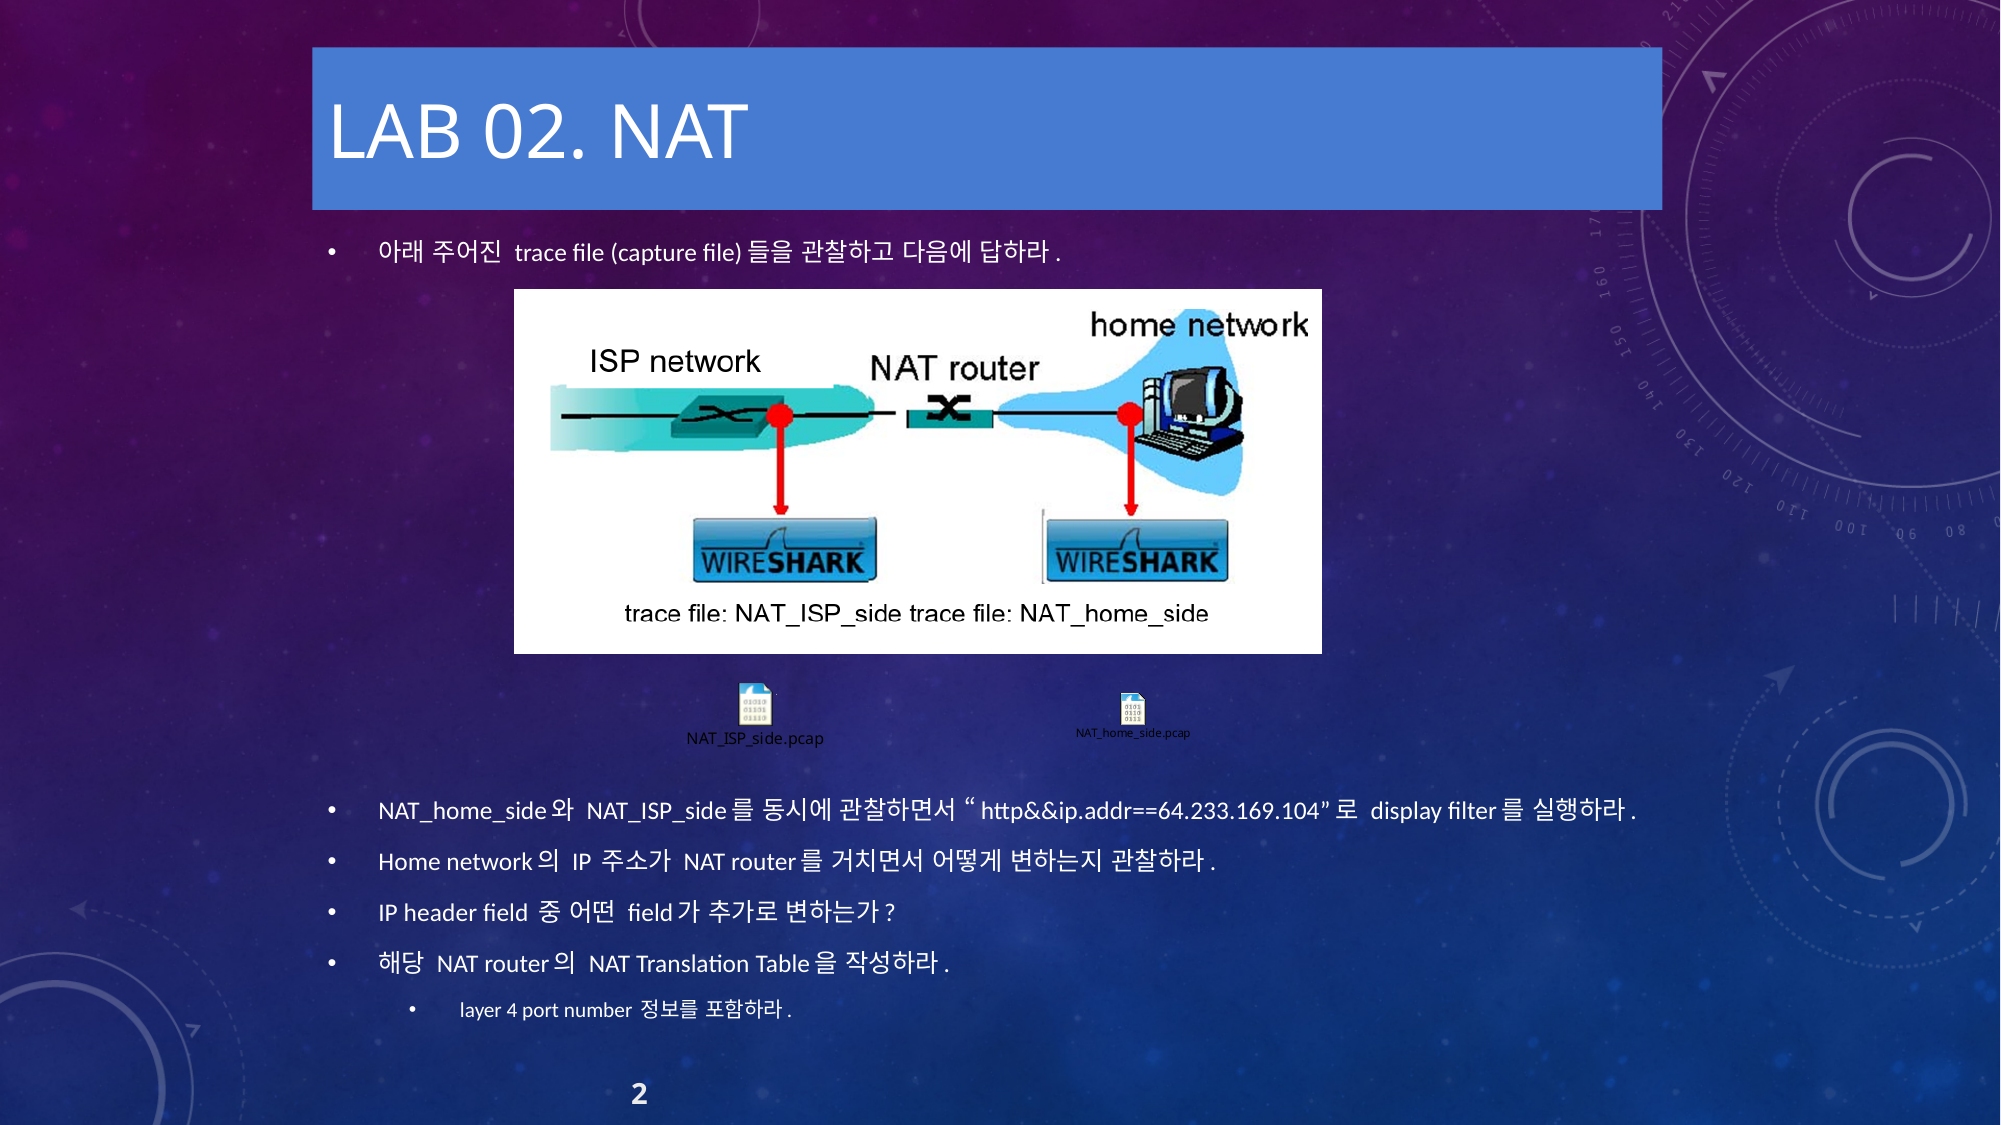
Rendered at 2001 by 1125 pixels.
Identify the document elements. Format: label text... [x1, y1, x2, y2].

slide_number 2 [337, 1065, 663, 1125]
picture [0, 0, 2001, 1125]
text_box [672, 682, 839, 756]
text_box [1064, 692, 1202, 745]
list 아래 주어진 trace file (capture file)들을 관찰하고 다음에 답하라. NAT_home_side와 NAT_ISP_side를 동시에 관찰하면서 “http&&ip.addr==64.233.169.104”로 display filter를 실행하라. Home network의 IP 주소가 NAT router를 거치면서 어떻게 변하는지 관찰하라. IP header field 중 어떤 field가 추가로 변하는가? 해당 NAT router의 NAT Translation Table을 작성하라. layer 4 port number 정보를 포함하라. [312, 222, 1663, 1033]
title Lab 02. NAT [312, 47, 1663, 210]
